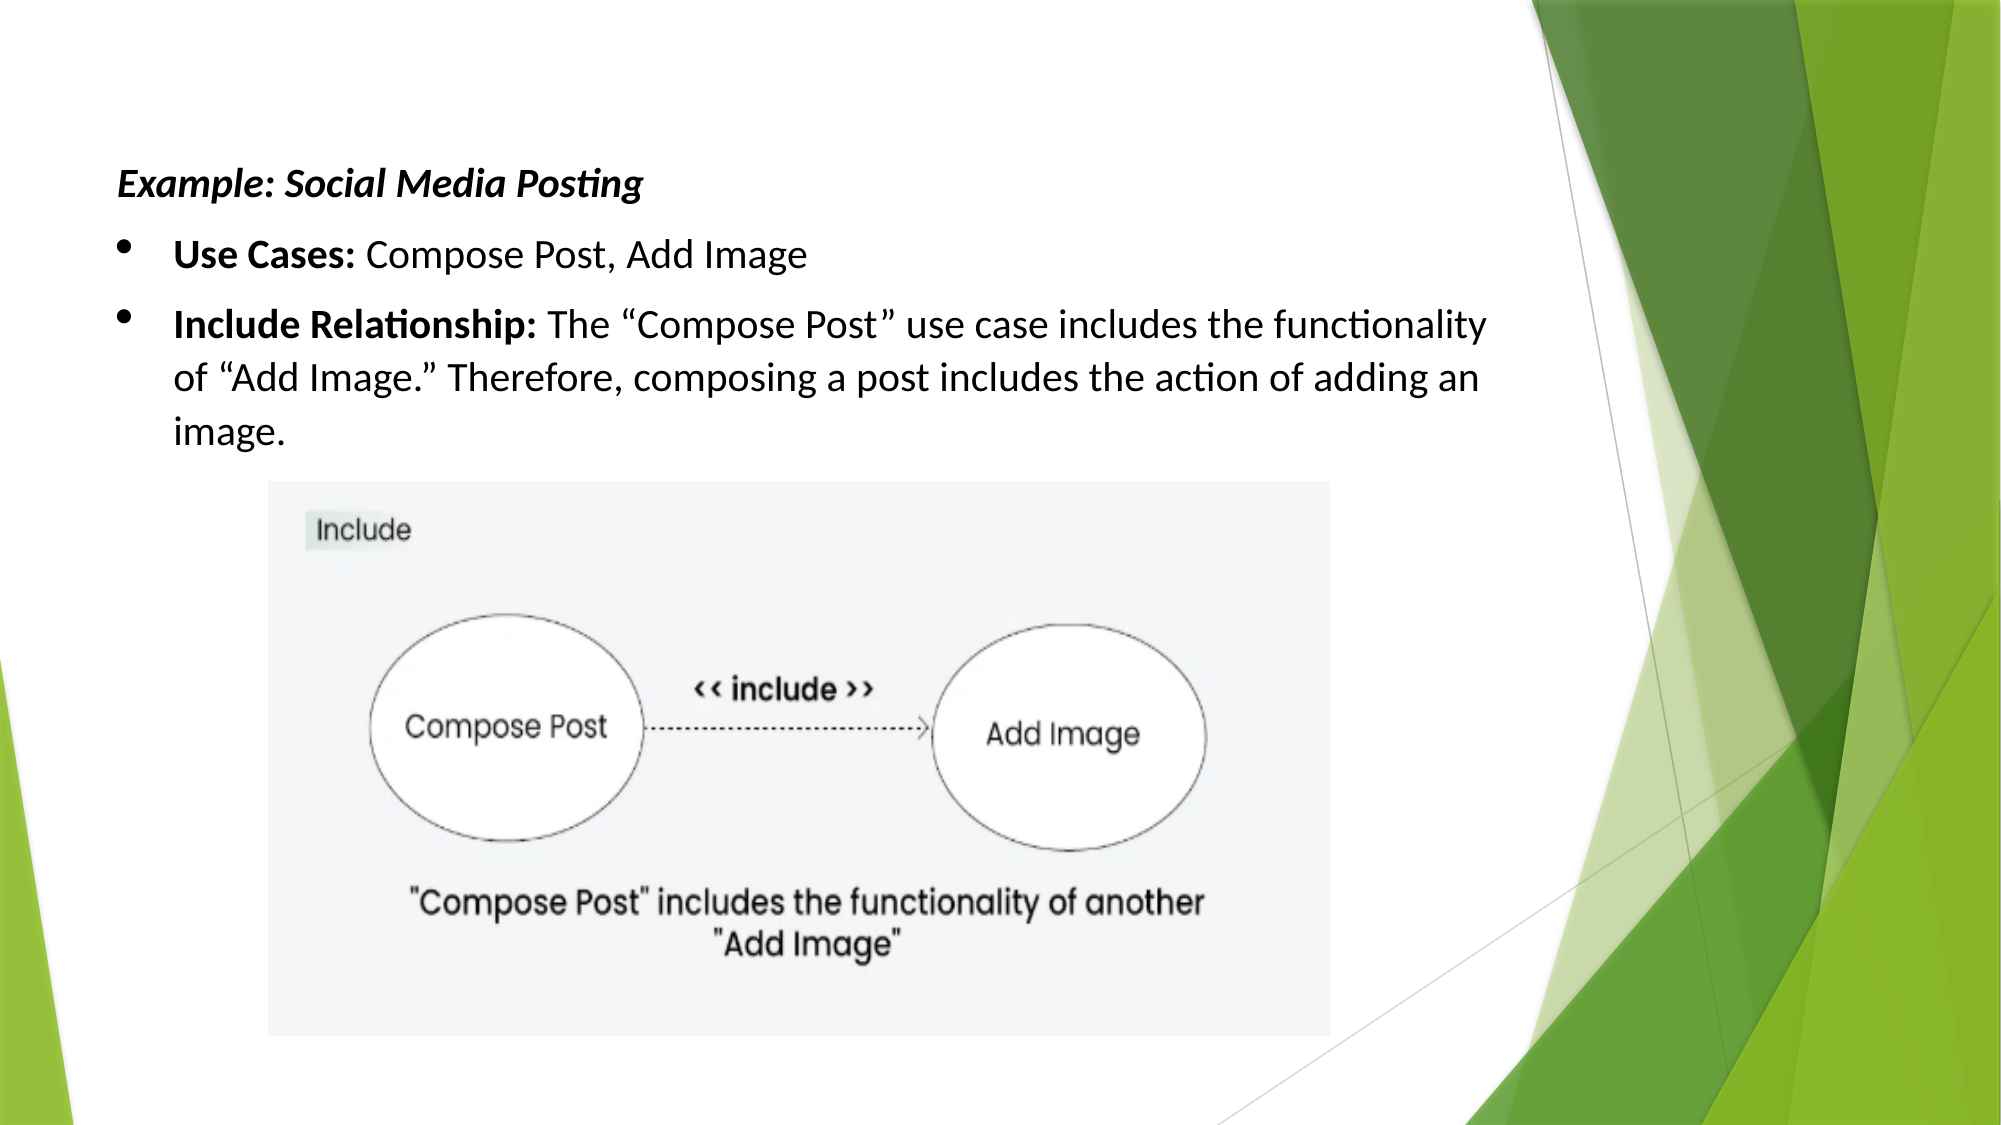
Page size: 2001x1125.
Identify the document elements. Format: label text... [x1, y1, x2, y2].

text_box Example: Social Media Posting Use Cases: Compose Post, Add Image Include Relationship: The “Compose Post” use case includes the functionality of “Add Image.” Therefore, composing a post includes the action of adding an image. [102, 145, 1513, 461]
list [267, 480, 1330, 1037]
